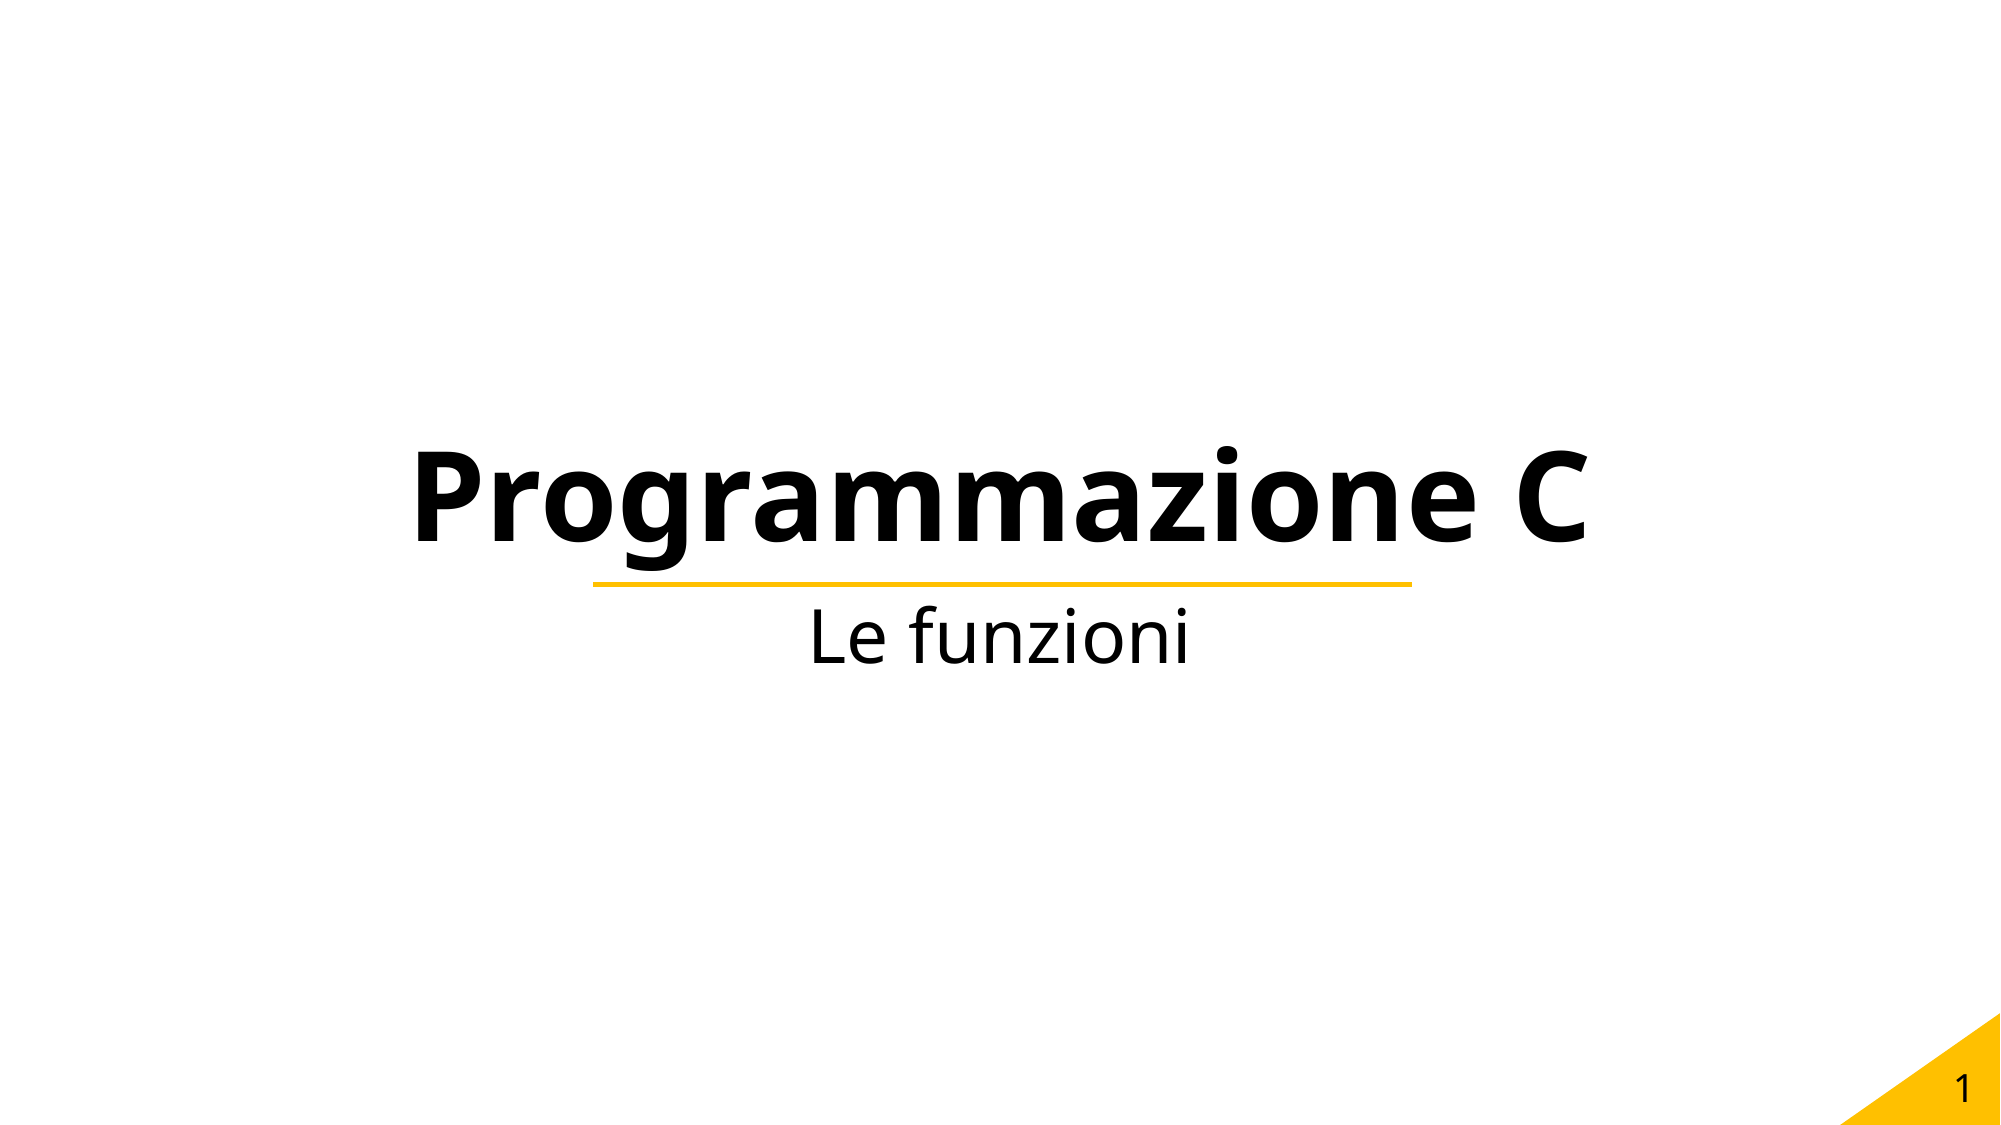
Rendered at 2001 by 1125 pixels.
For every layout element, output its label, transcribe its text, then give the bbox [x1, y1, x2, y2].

slide_number 1 [1540, 1060, 1991, 1121]
title Programmazione C [249, 184, 1750, 576]
subtitle Le funzioni [249, 590, 1750, 863]
